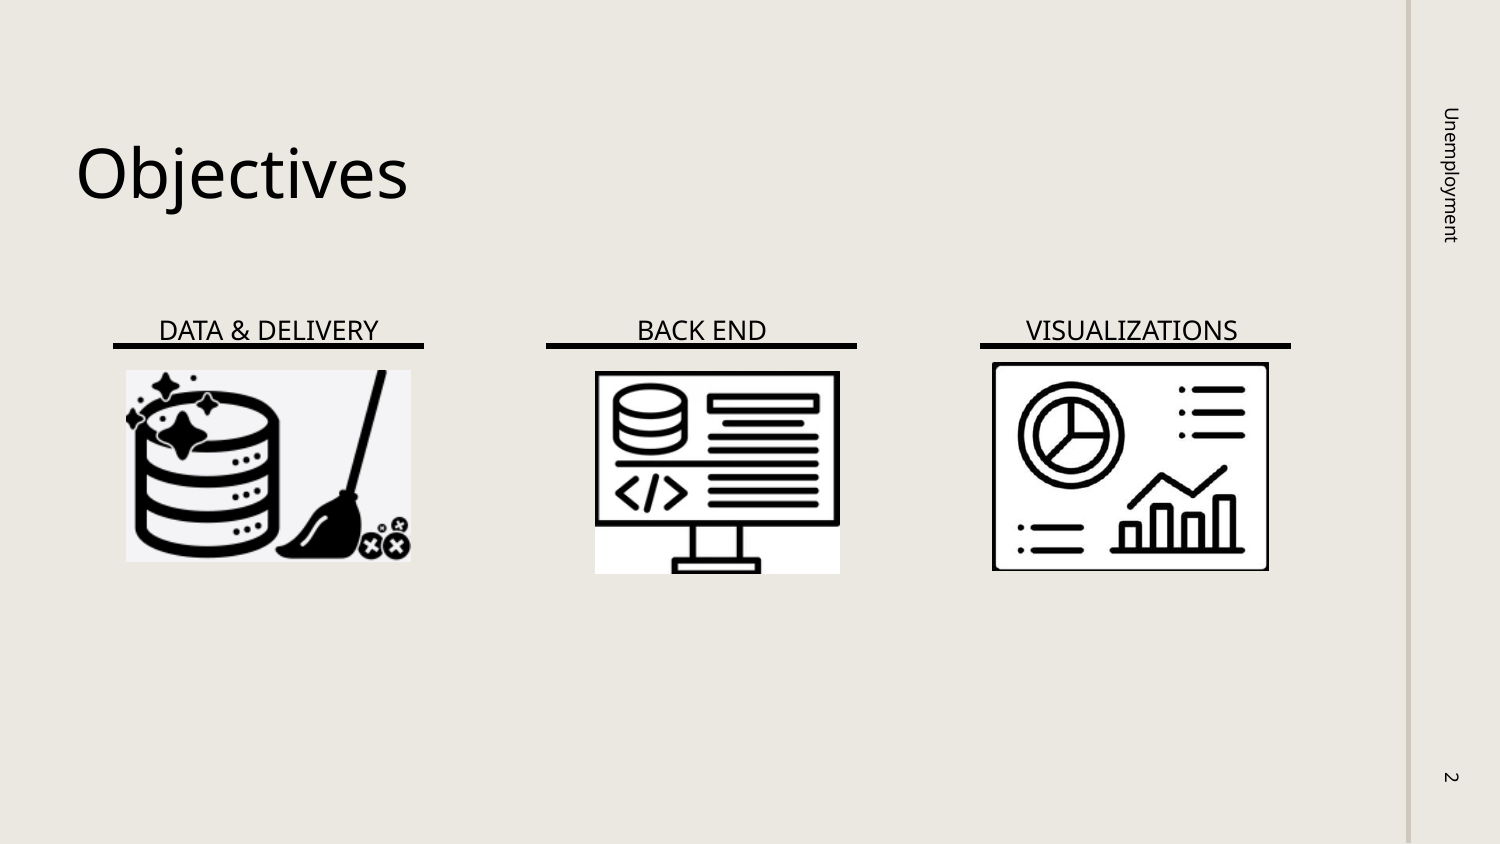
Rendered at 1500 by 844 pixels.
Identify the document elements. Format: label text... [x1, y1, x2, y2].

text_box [1445, 60, 1469, 784]
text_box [979, 306, 1291, 346]
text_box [112, 306, 425, 346]
text_box Objectives [74, 104, 1346, 213]
picture [126, 370, 411, 563]
picture [992, 362, 1269, 571]
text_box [546, 306, 858, 346]
picture [595, 370, 841, 574]
